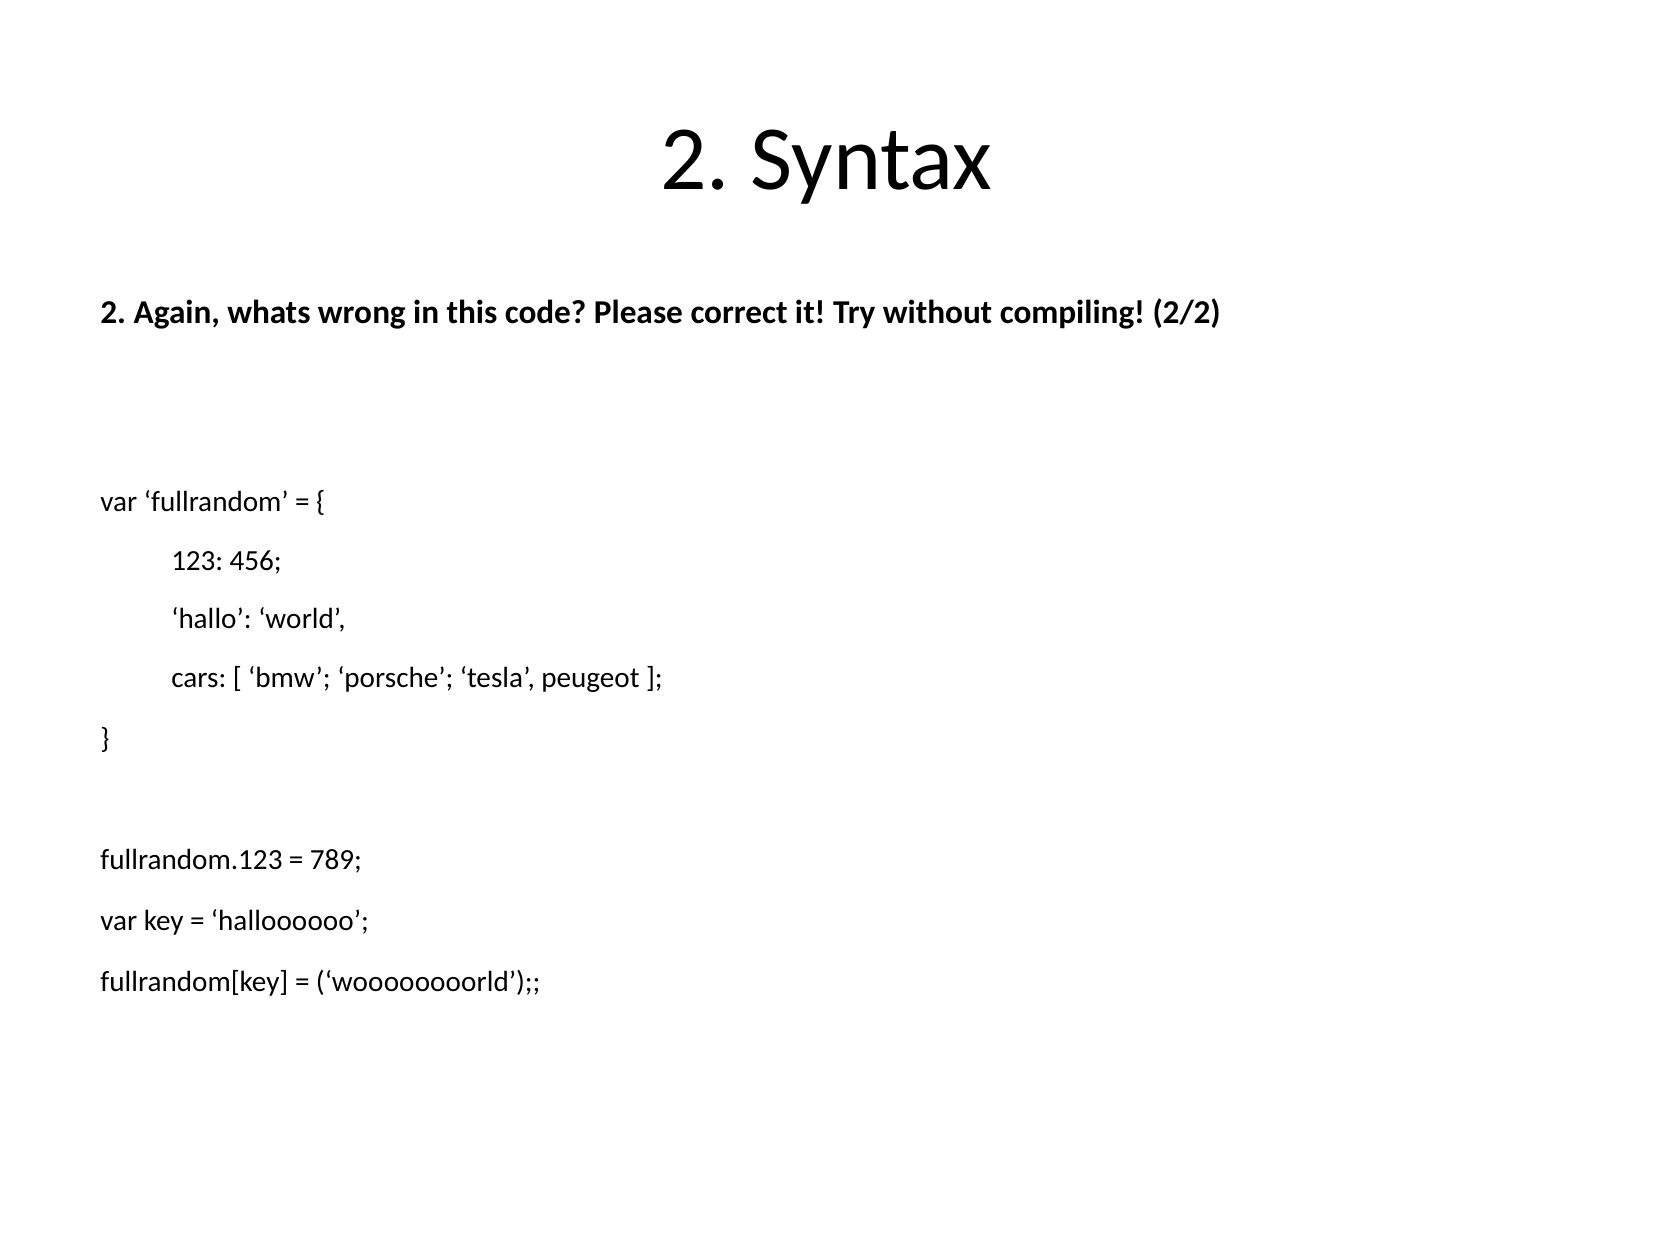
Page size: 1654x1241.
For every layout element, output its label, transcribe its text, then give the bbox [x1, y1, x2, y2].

list 2. Again, whats wrong in this code? Please correct it! Try without compiling! (2/2) var ‘fullrandom’ = { 123: 456; ‘hallo’: ‘world’, cars: [ ‘bmw’; ‘porsche’; ‘tesla’, peugeot ]; } fullrandom.123 = 789; var key = ‘halloooooo’; fullrandom[key] = (‘woooooooorld’);; [82, 290, 1571, 1010]
title 2. Syntax [82, 49, 1571, 257]
